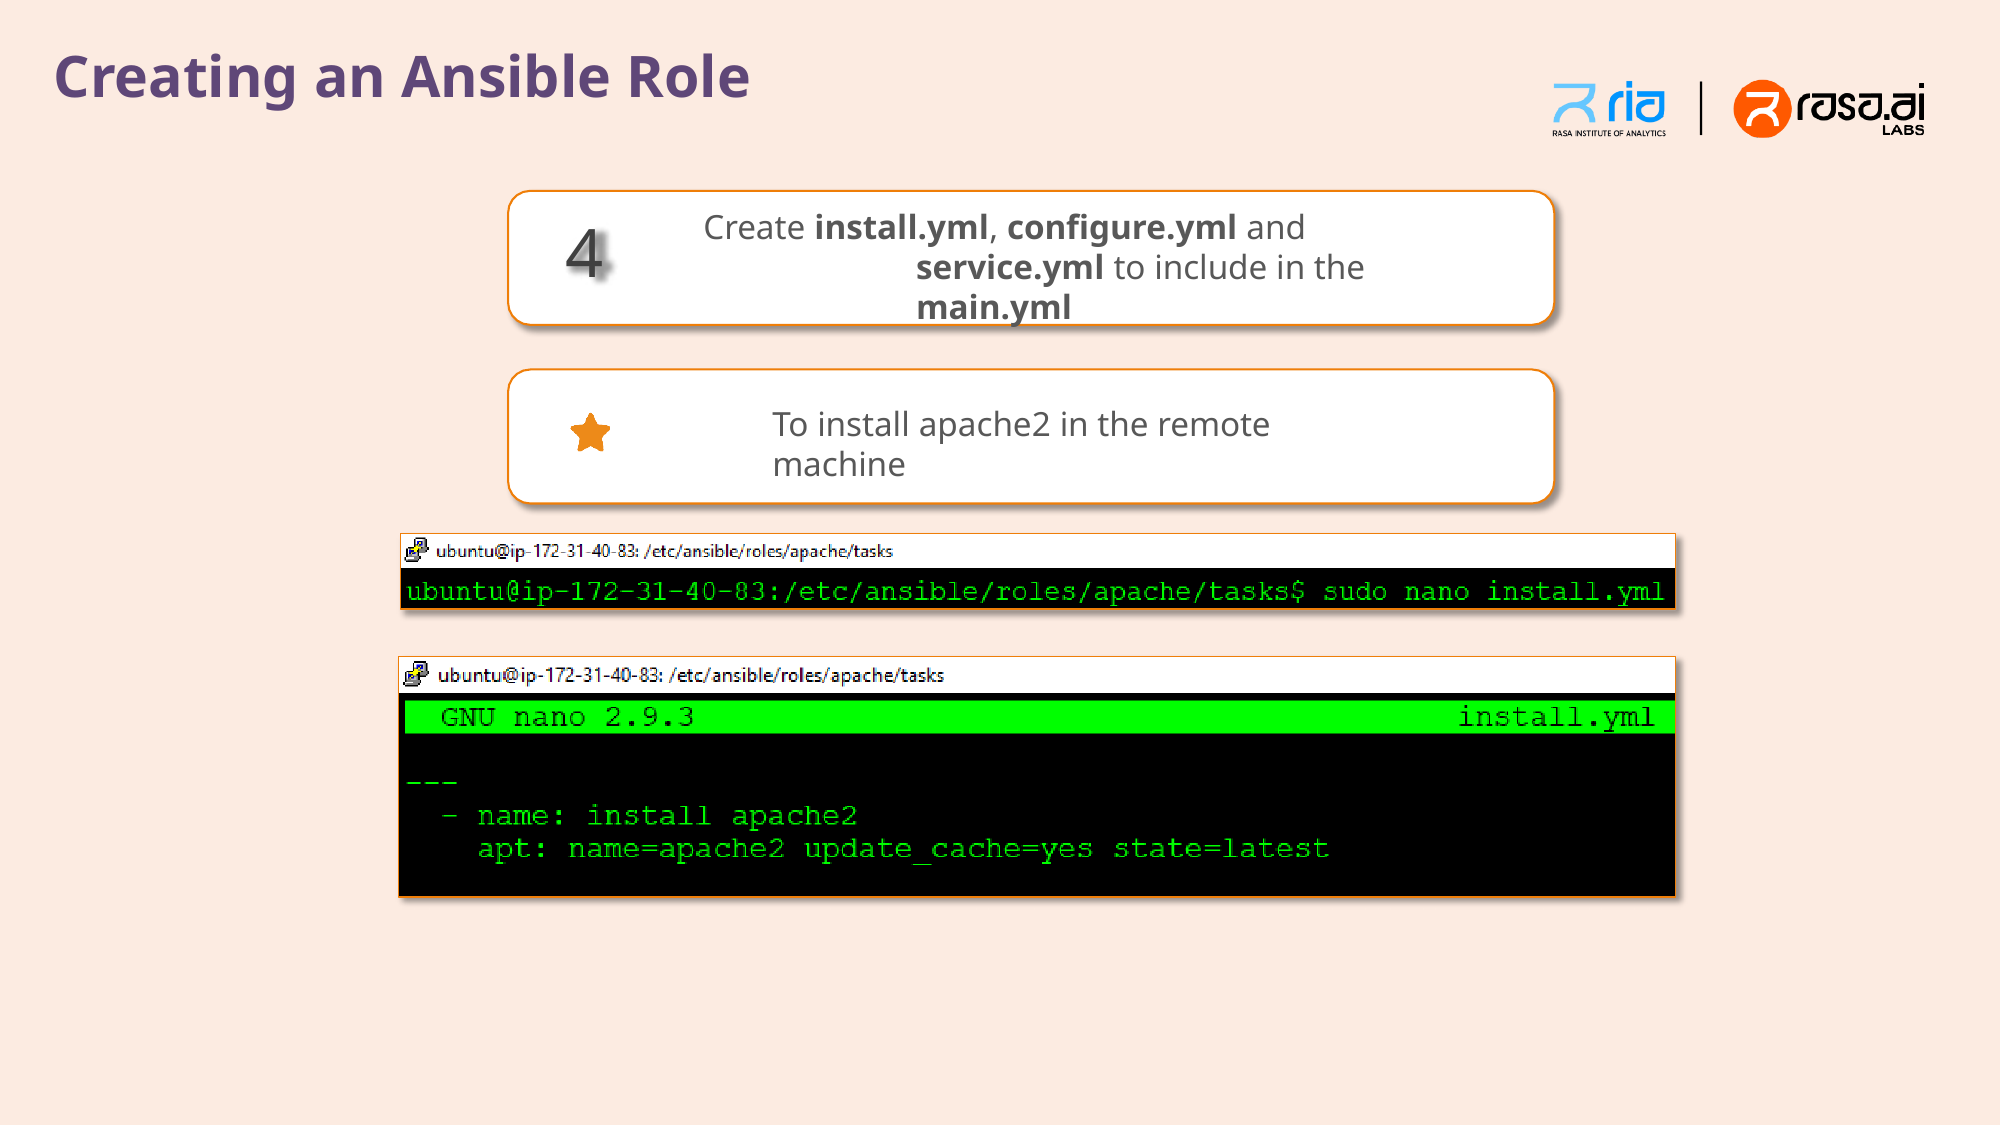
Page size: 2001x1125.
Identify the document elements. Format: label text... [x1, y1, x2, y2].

picture [1550, 77, 1924, 138]
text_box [395, 652, 1688, 910]
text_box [691, 187, 1568, 338]
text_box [504, 187, 515, 338]
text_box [396, 530, 1688, 623]
picture [518, 185, 690, 351]
picture [569, 411, 611, 452]
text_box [504, 366, 1568, 516]
title Creating an Ansible Role [51, 37, 1398, 228]
